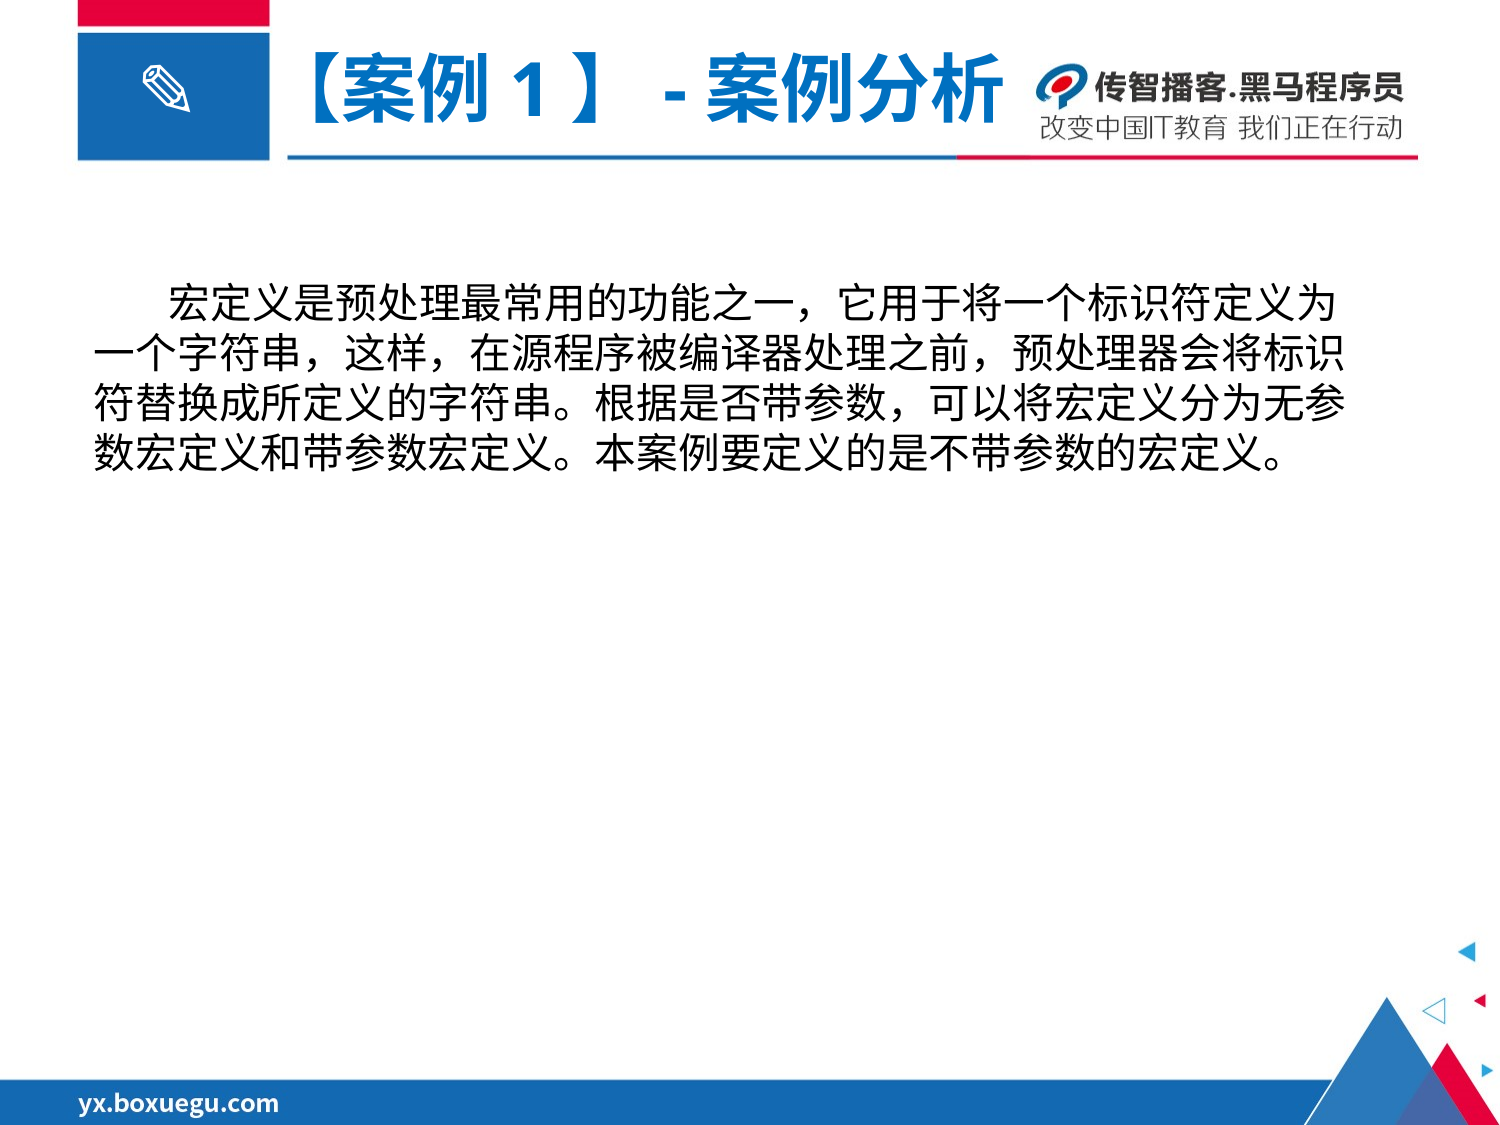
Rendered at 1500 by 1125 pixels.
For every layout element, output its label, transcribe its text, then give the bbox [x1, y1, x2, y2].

picture [0, 1, 1500, 1125]
text_box 【案例1】-案例分析 [251, 24, 1097, 150]
text_box 宏定义是预处理最常用的功能之一，它用于将一个标识符定义为一个字符串，这样，在源程序被编译器处理之前，预处理器会将标识符替换成所定义的字符串。根据是否带参数，可以将宏定义分为无参数宏定义和带参数宏定义。本案例要定义的是不带参数的宏定义。 [78, 268, 1388, 525]
